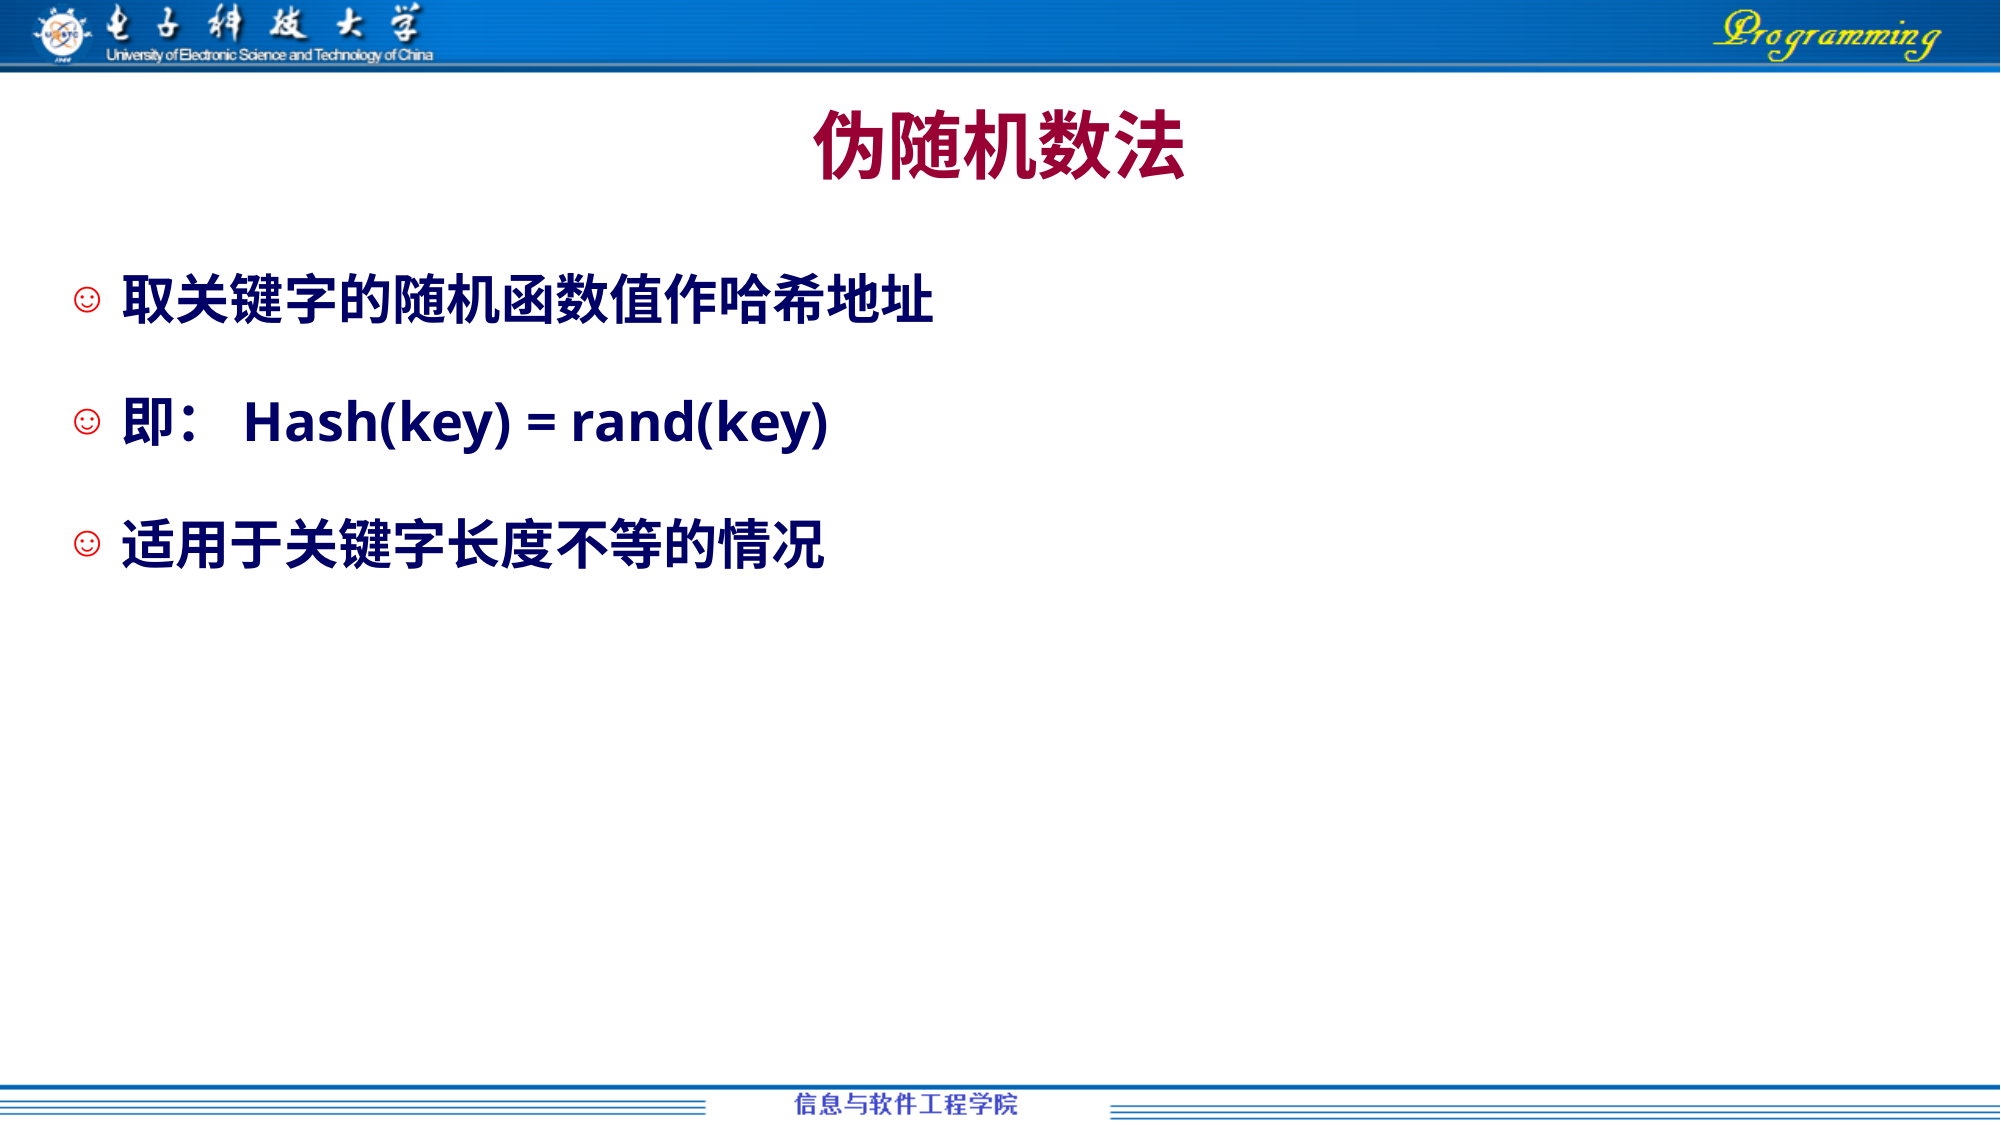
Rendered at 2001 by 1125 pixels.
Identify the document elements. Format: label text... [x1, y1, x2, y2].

title 伪随机数法 [150, 87, 1850, 200]
picture [0, 0, 2000, 1125]
list 取关键字的随机函数值作哈希地址 即：Hash(key) = rand(key) 适用于关键字长度不等的情况 [50, 224, 1950, 1075]
